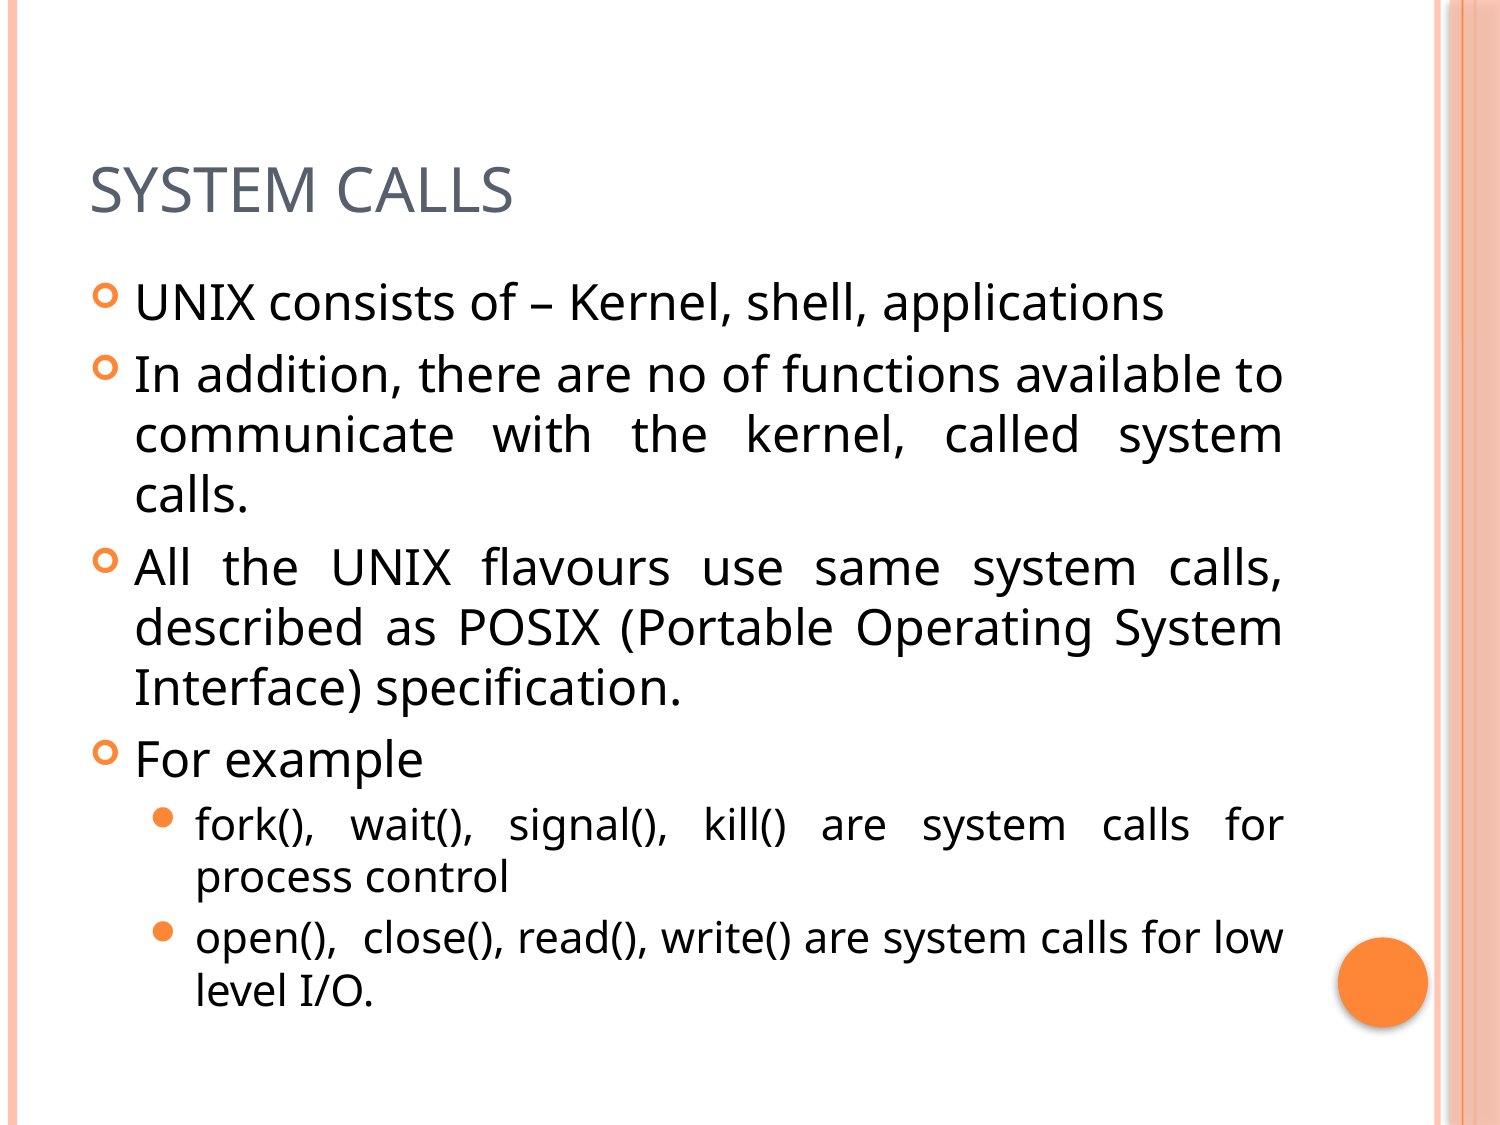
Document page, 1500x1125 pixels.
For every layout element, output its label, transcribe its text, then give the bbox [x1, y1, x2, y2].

list UNIX consists of – Kernel, shell, applications In addition, there are no of functions available to communicate with the kernel, called system calls. All the UNIX flavours use same system calls, described as POSIX (Portable Operating System Interface) specification. For example fork(), wait(), signal(), kill() are system calls for process control open(), close(), read(), write() are system calls for low level I/O. [75, 262, 1300, 1062]
title System calls [75, 45, 1300, 233]
